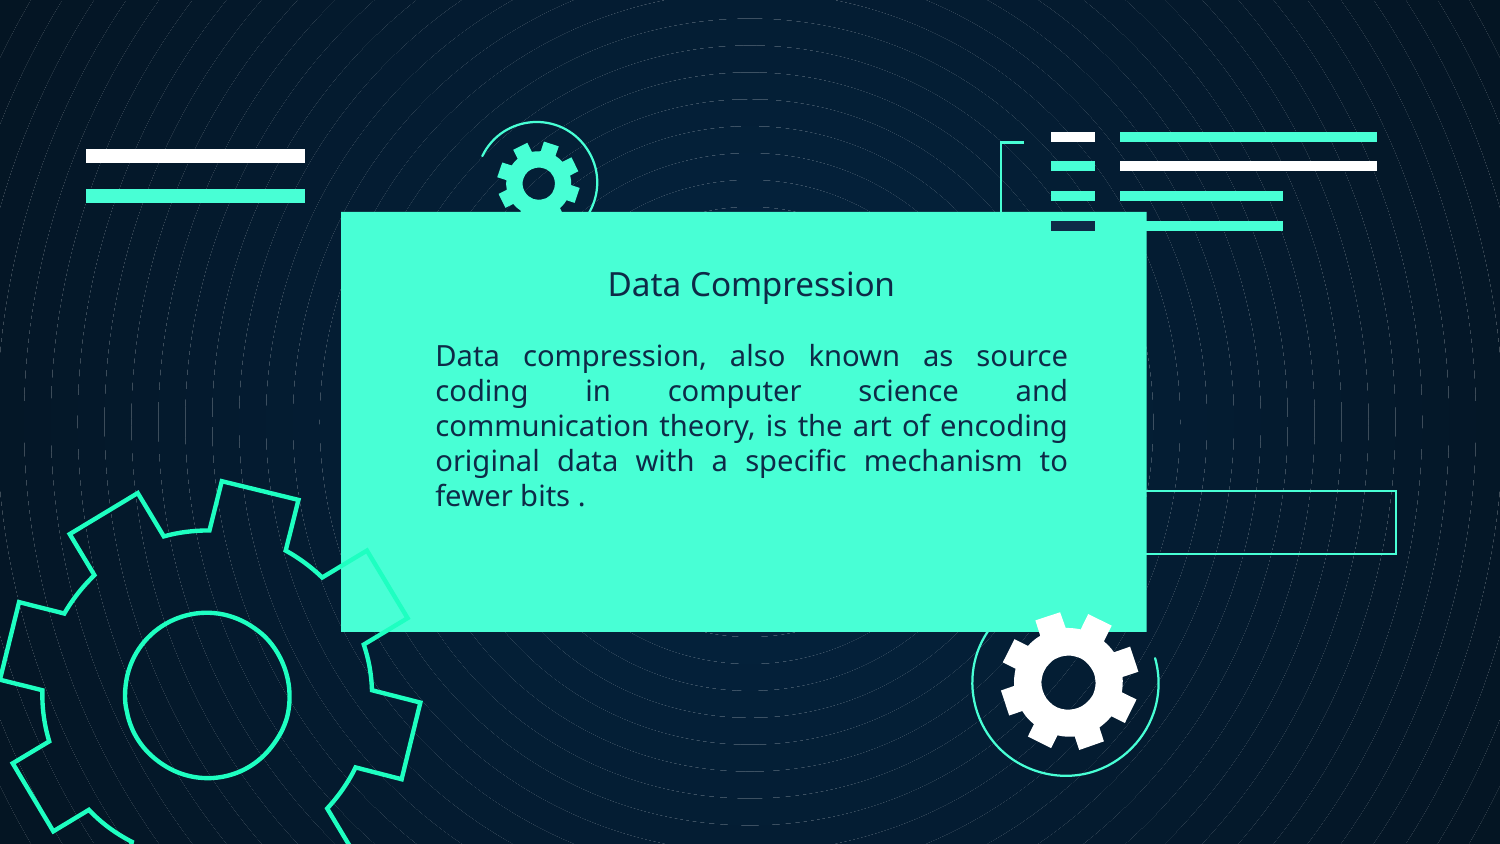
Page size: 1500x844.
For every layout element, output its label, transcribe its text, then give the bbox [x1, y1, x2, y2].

text_box [1050, 221, 1095, 231]
text_box [1120, 131, 1378, 142]
text_box [1120, 191, 1283, 201]
subtitle Data compression, also known as source coding in computer science and communication theory, is the art of encoding original data with a specific mechanism to fewer bits . [420, 322, 1084, 556]
text_box [1120, 221, 1283, 231]
title Data Compression [461, 0, 1042, 319]
text_box [1000, 612, 1139, 751]
text_box [1050, 161, 1095, 172]
text_box [85, 149, 305, 163]
text_box [1050, 131, 1095, 142]
text_box [1120, 161, 1378, 172]
text_box [1050, 191, 1095, 201]
text_box [85, 189, 305, 203]
